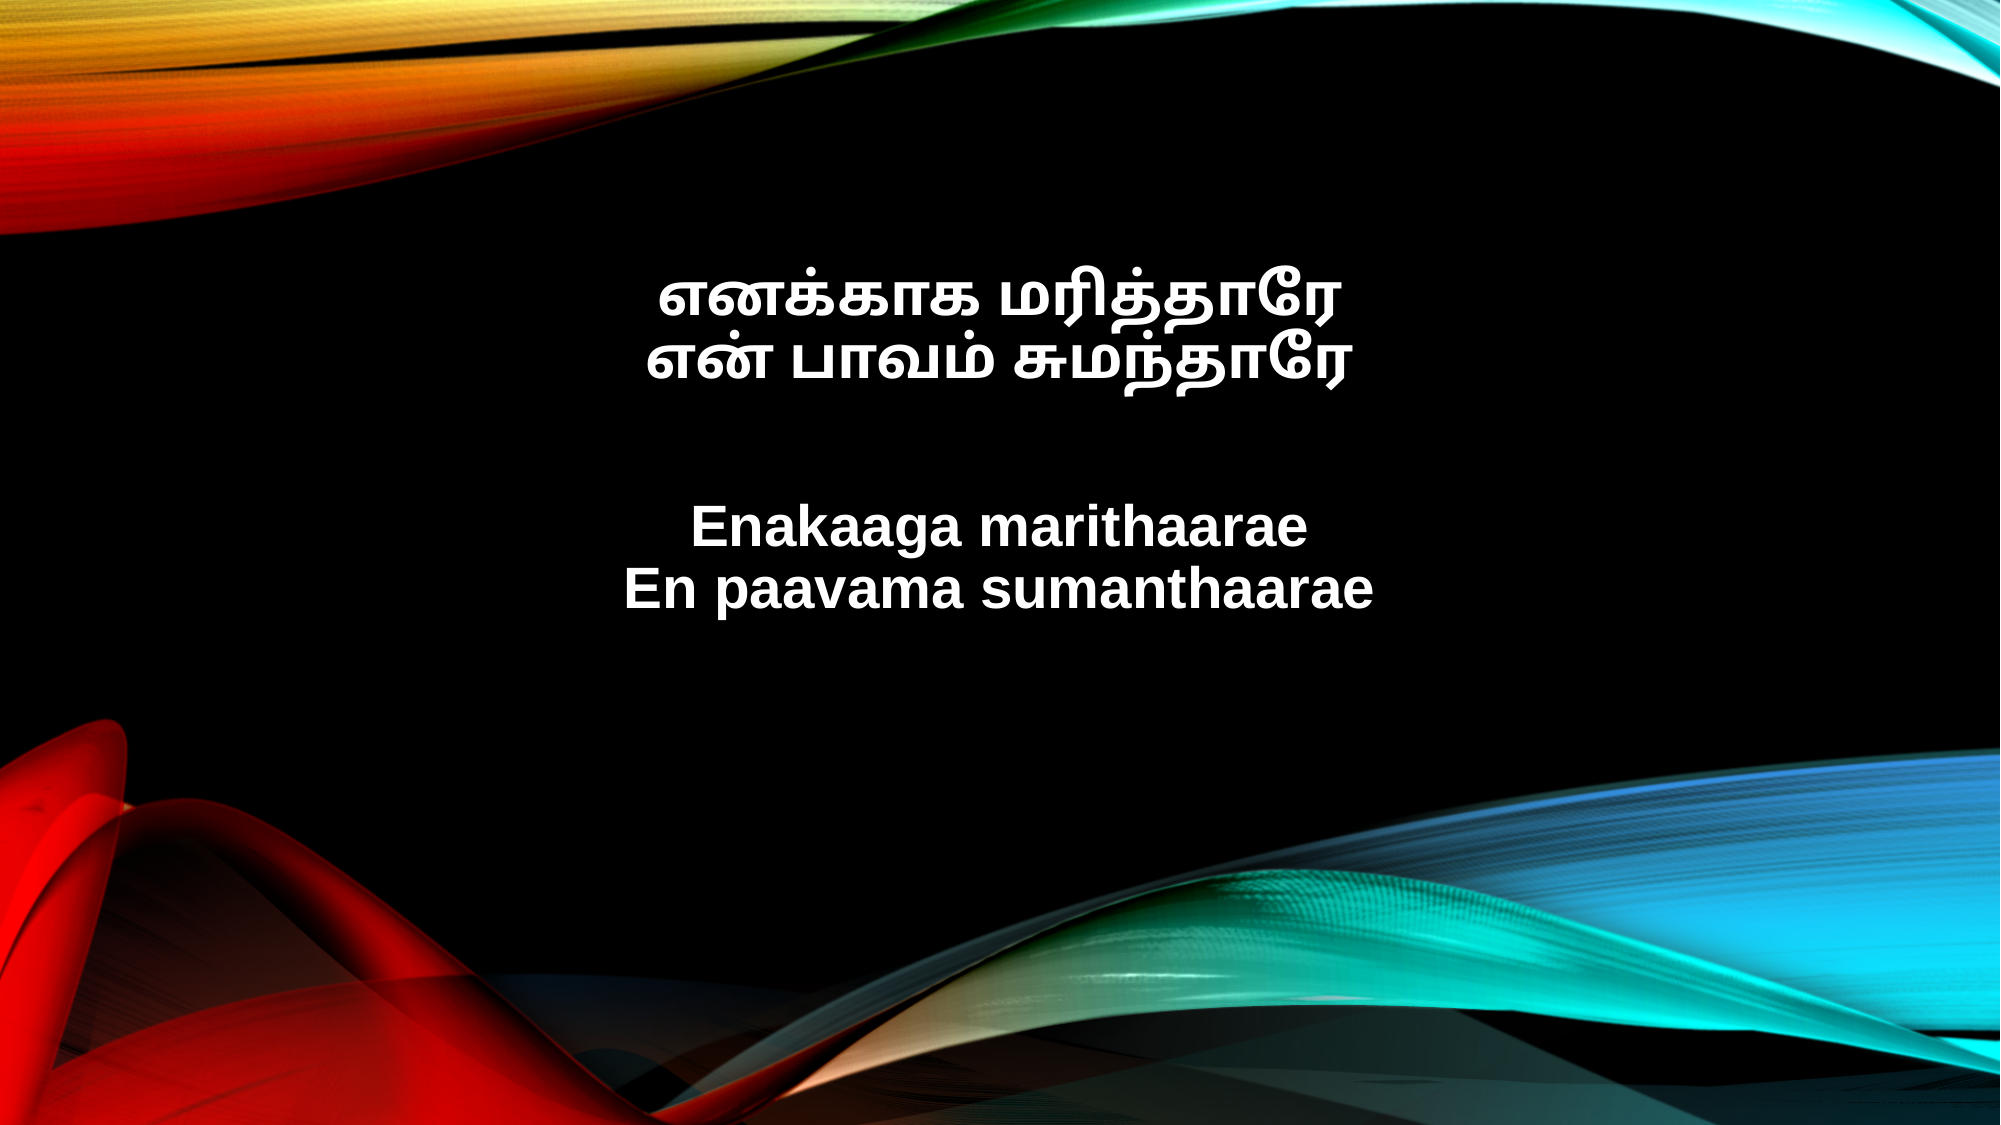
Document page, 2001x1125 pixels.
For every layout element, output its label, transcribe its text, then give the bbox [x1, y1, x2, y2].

subtitle எனக்காக மரித்தாரே என் பாவம் சுமந்தாரே Enakaaga marithaarae En paavama sumanthaarae [0, 0, 2000, 1125]
